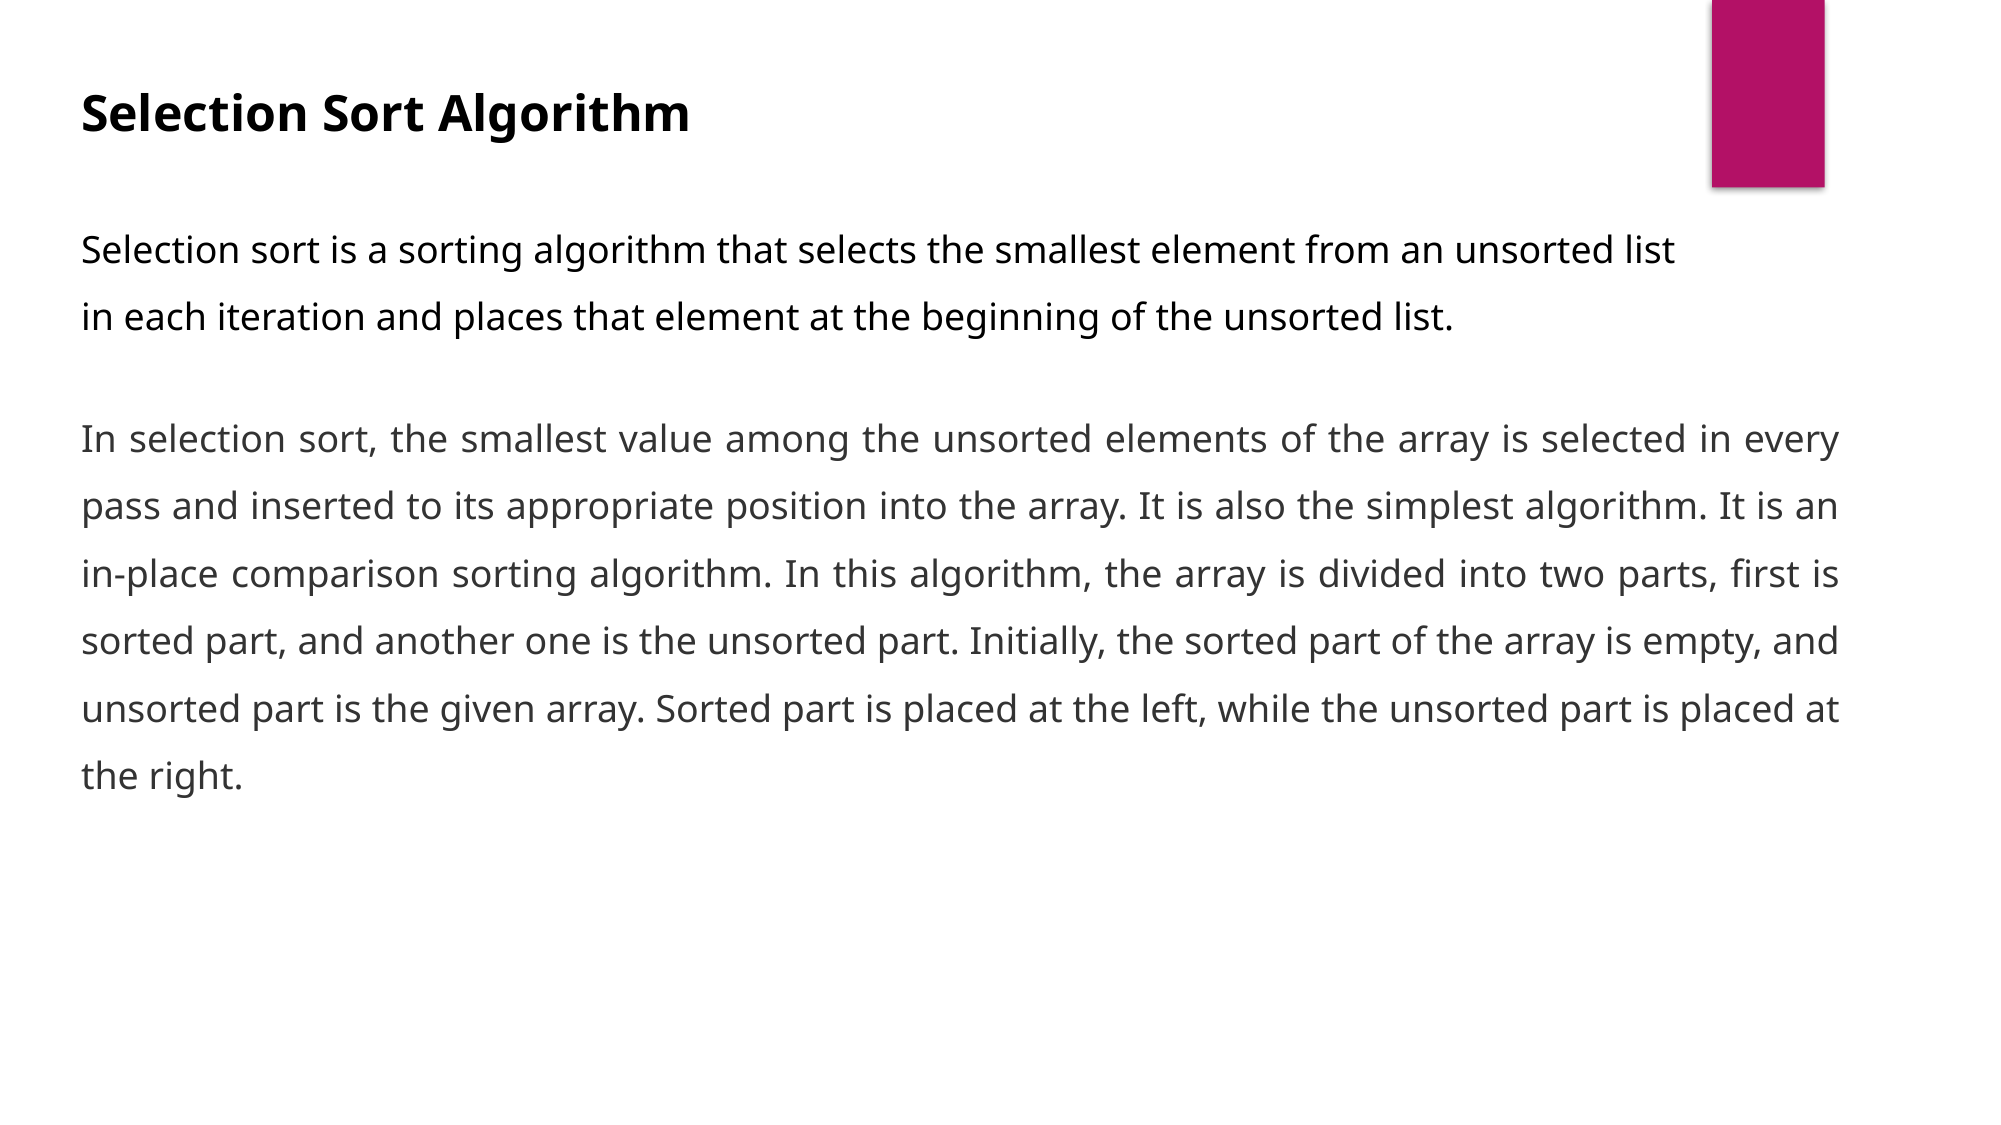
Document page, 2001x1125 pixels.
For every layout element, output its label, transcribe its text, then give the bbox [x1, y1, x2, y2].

text_box In selection sort, the smallest value among the unsorted elements of the array is selected in every pass and inserted to its appropriate position into the array. It is also the simplest algorithm. It is an in-place comparison sorting algorithm. In this algorithm, the array is divided into two parts, first is sorted part, and another one is the unsorted part. Initially, the sorted part of the array is empty, and unsorted part is the given array. Sorted part is placed at the left, while the unsorted part is placed at the right. [66, 384, 1857, 805]
text_box Selection Sort Algorithm [66, 74, 1648, 149]
text_box Selection sort is a sorting algorithm that selects the smallest element from an unsorted list in each iteration and places that element at the beginning of the unsorted list. [66, 195, 1709, 346]
